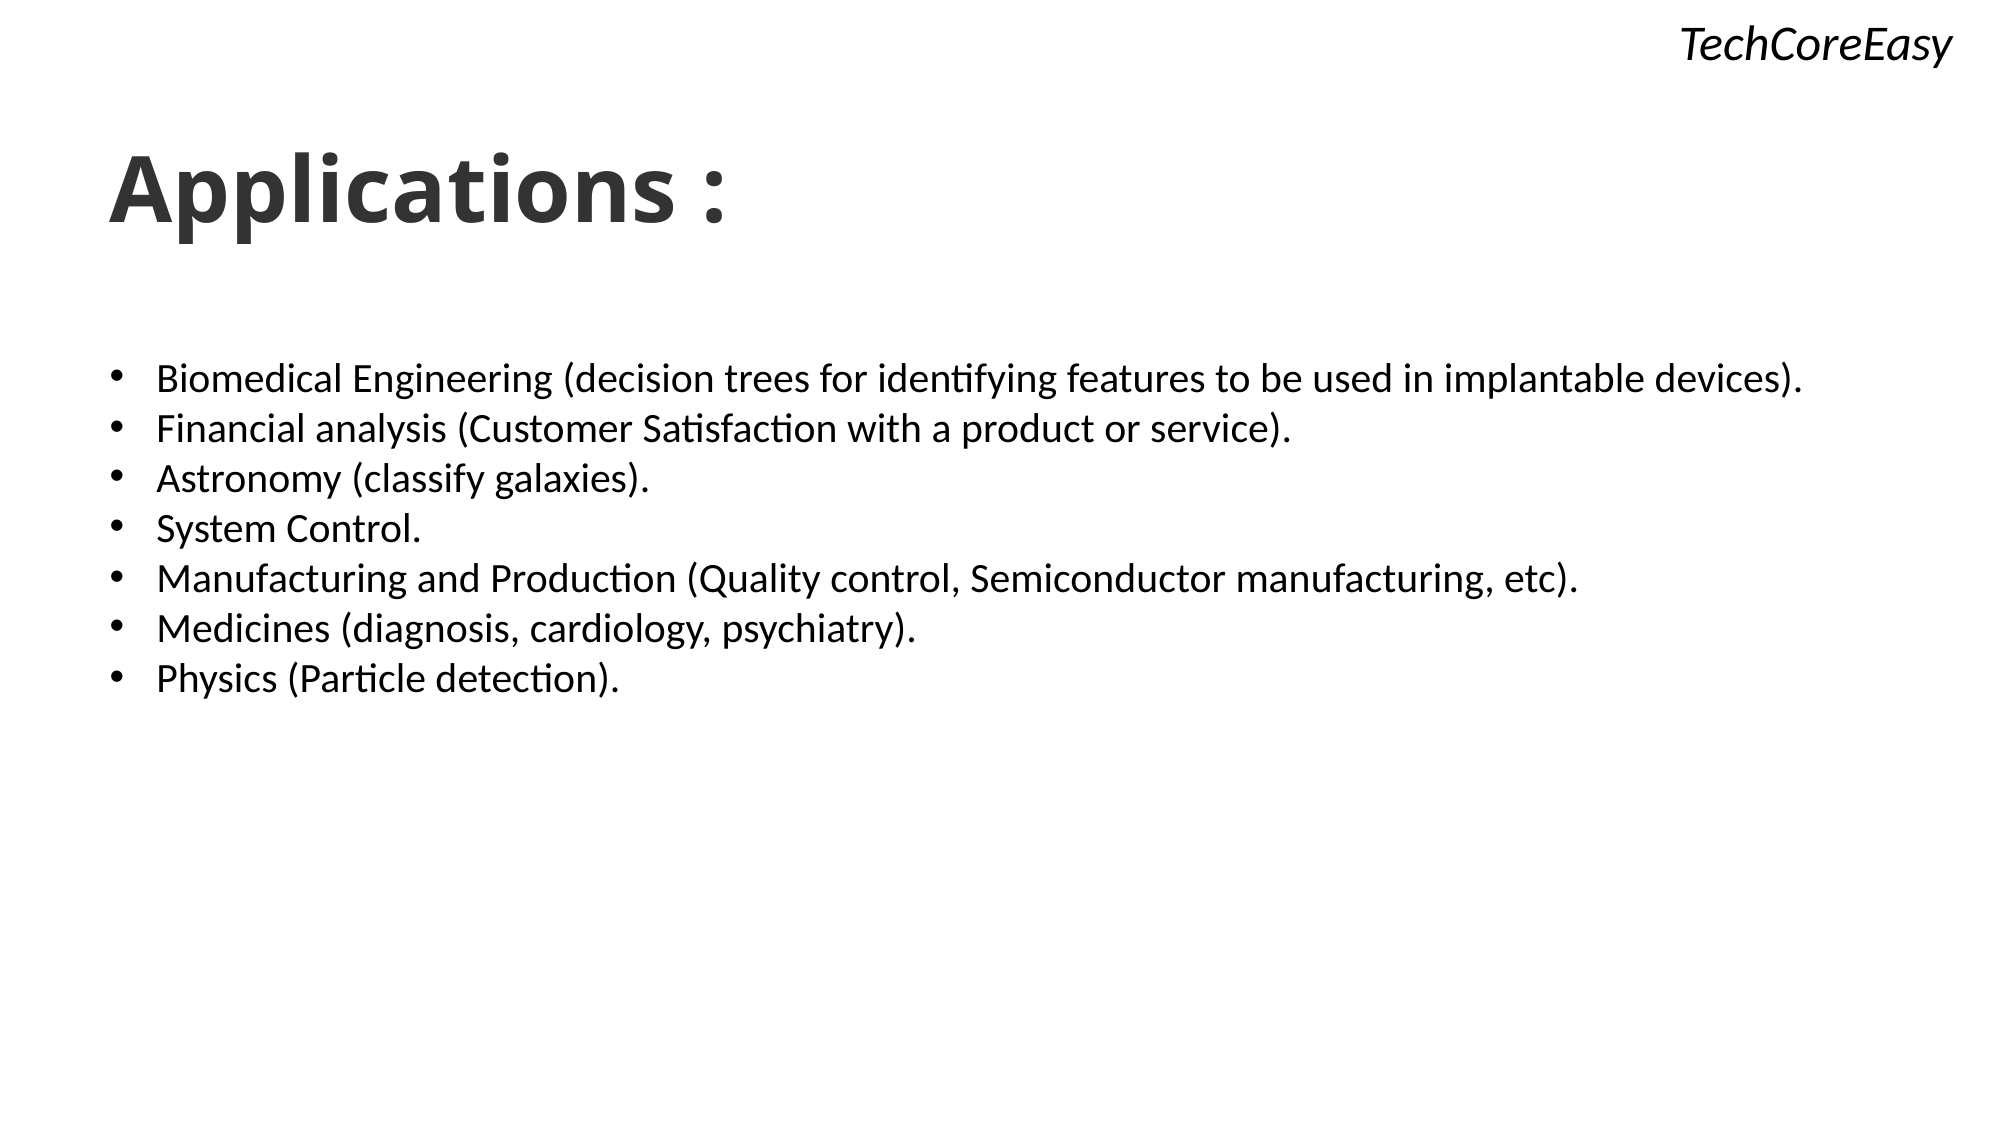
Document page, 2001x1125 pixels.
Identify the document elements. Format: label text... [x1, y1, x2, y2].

text_box TechCoreEasy [1664, 3, 1968, 79]
text_box Applications : Biomedical Engineering (decision trees for identifying features to be used in implantable devices). Financial analysis (Customer Satisfaction with a product or service). Astronomy (classify galaxies). System Control. Manufacturing and Production (Quality control, Semiconductor manufacturing, etc). Medicines (diagnosis, cardiology, psychiatry). Physics (Particle detection). [94, 123, 1893, 709]
